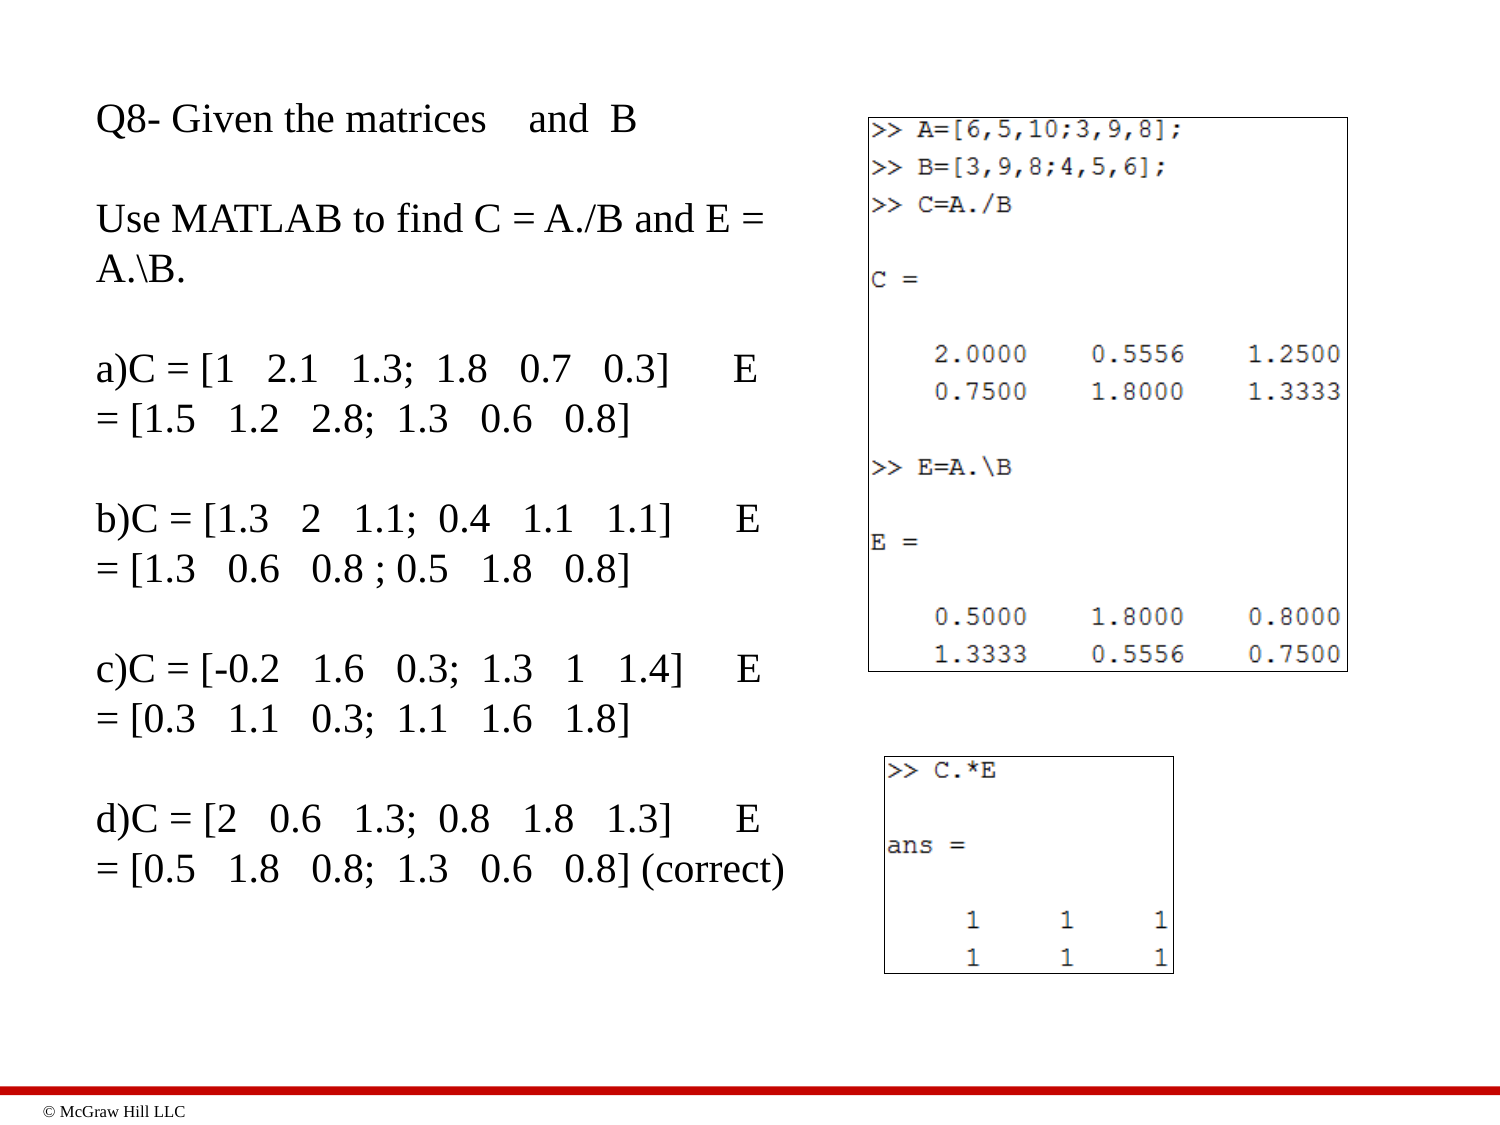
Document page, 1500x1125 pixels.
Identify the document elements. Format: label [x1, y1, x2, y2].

picture [868, 117, 1348, 672]
picture [884, 756, 1174, 974]
